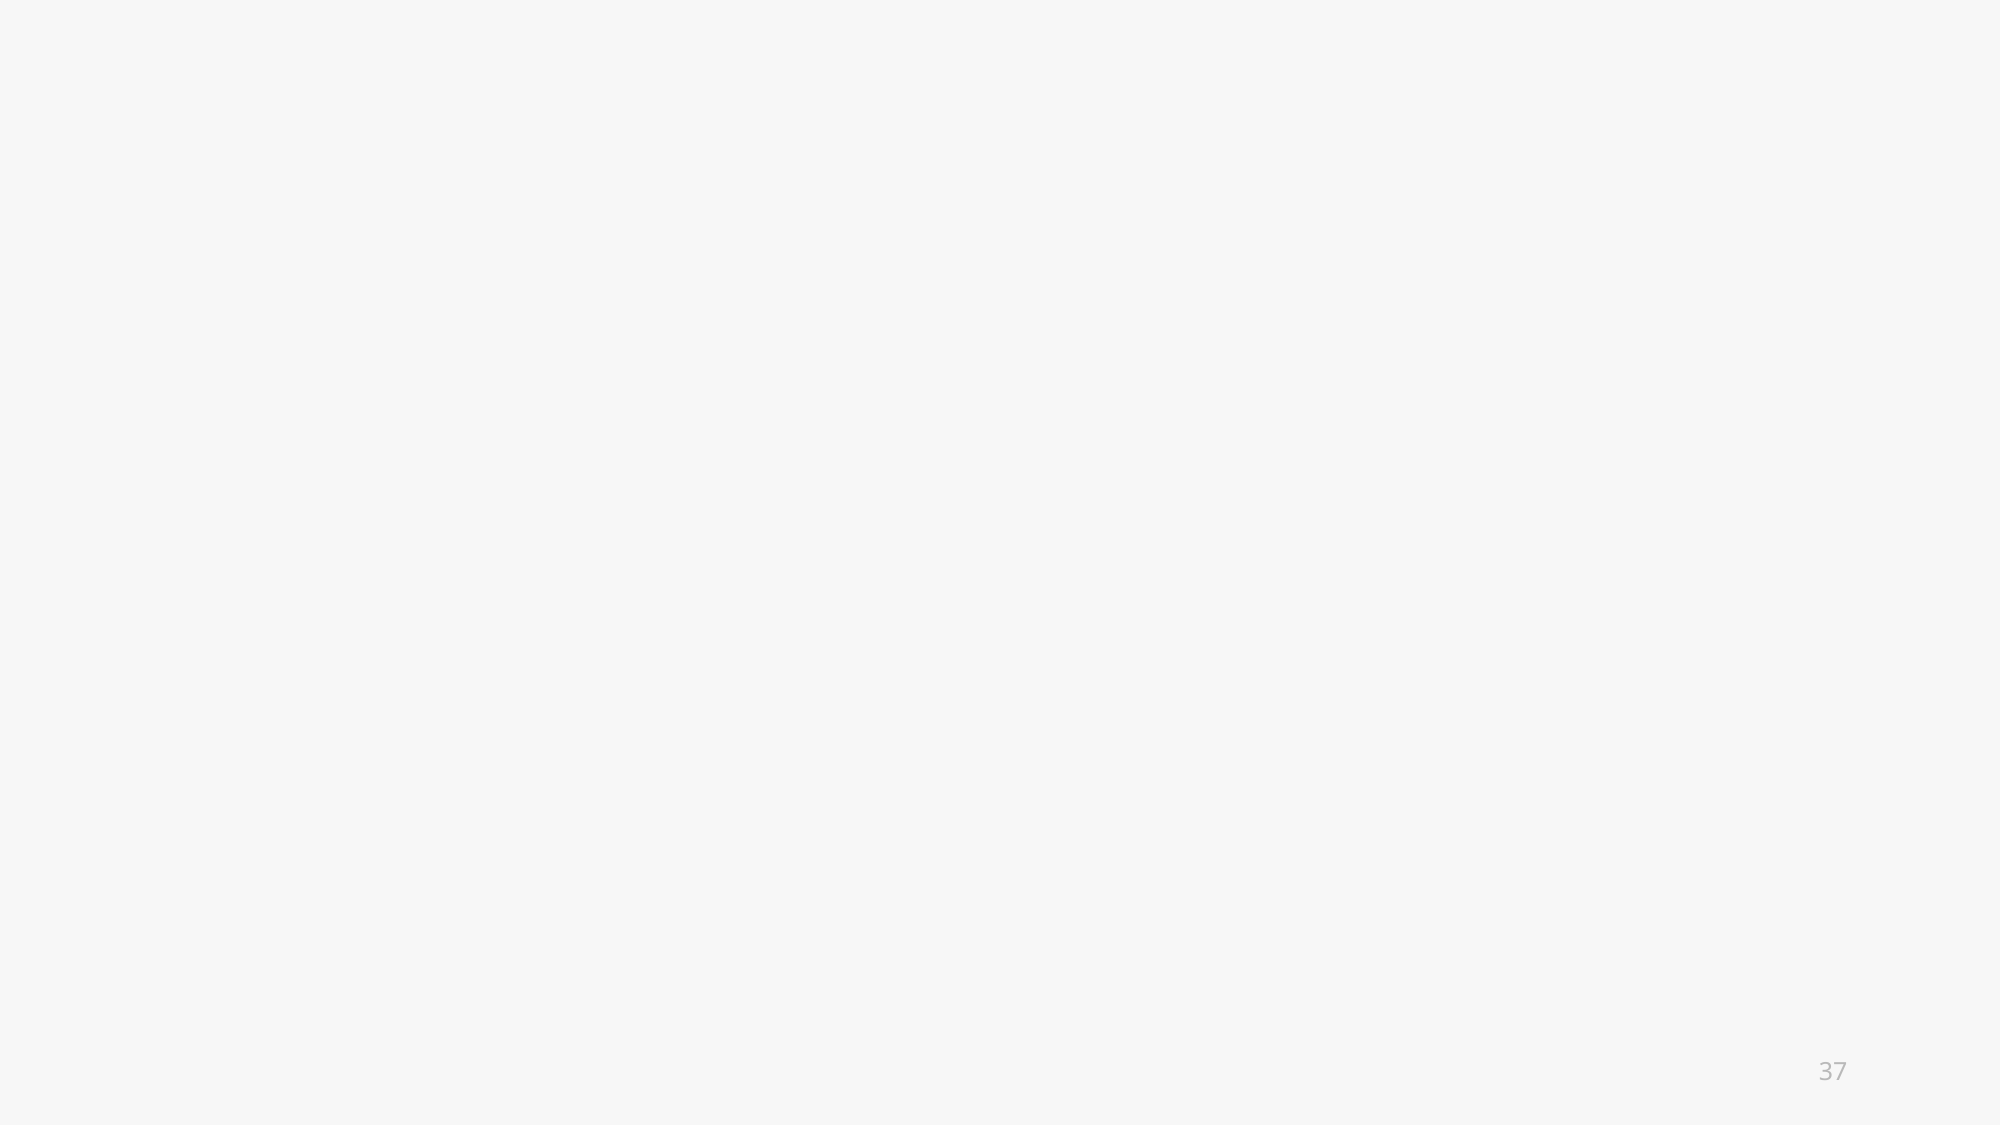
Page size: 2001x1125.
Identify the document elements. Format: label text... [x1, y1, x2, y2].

slide_number 37 [1412, 1042, 1863, 1103]
